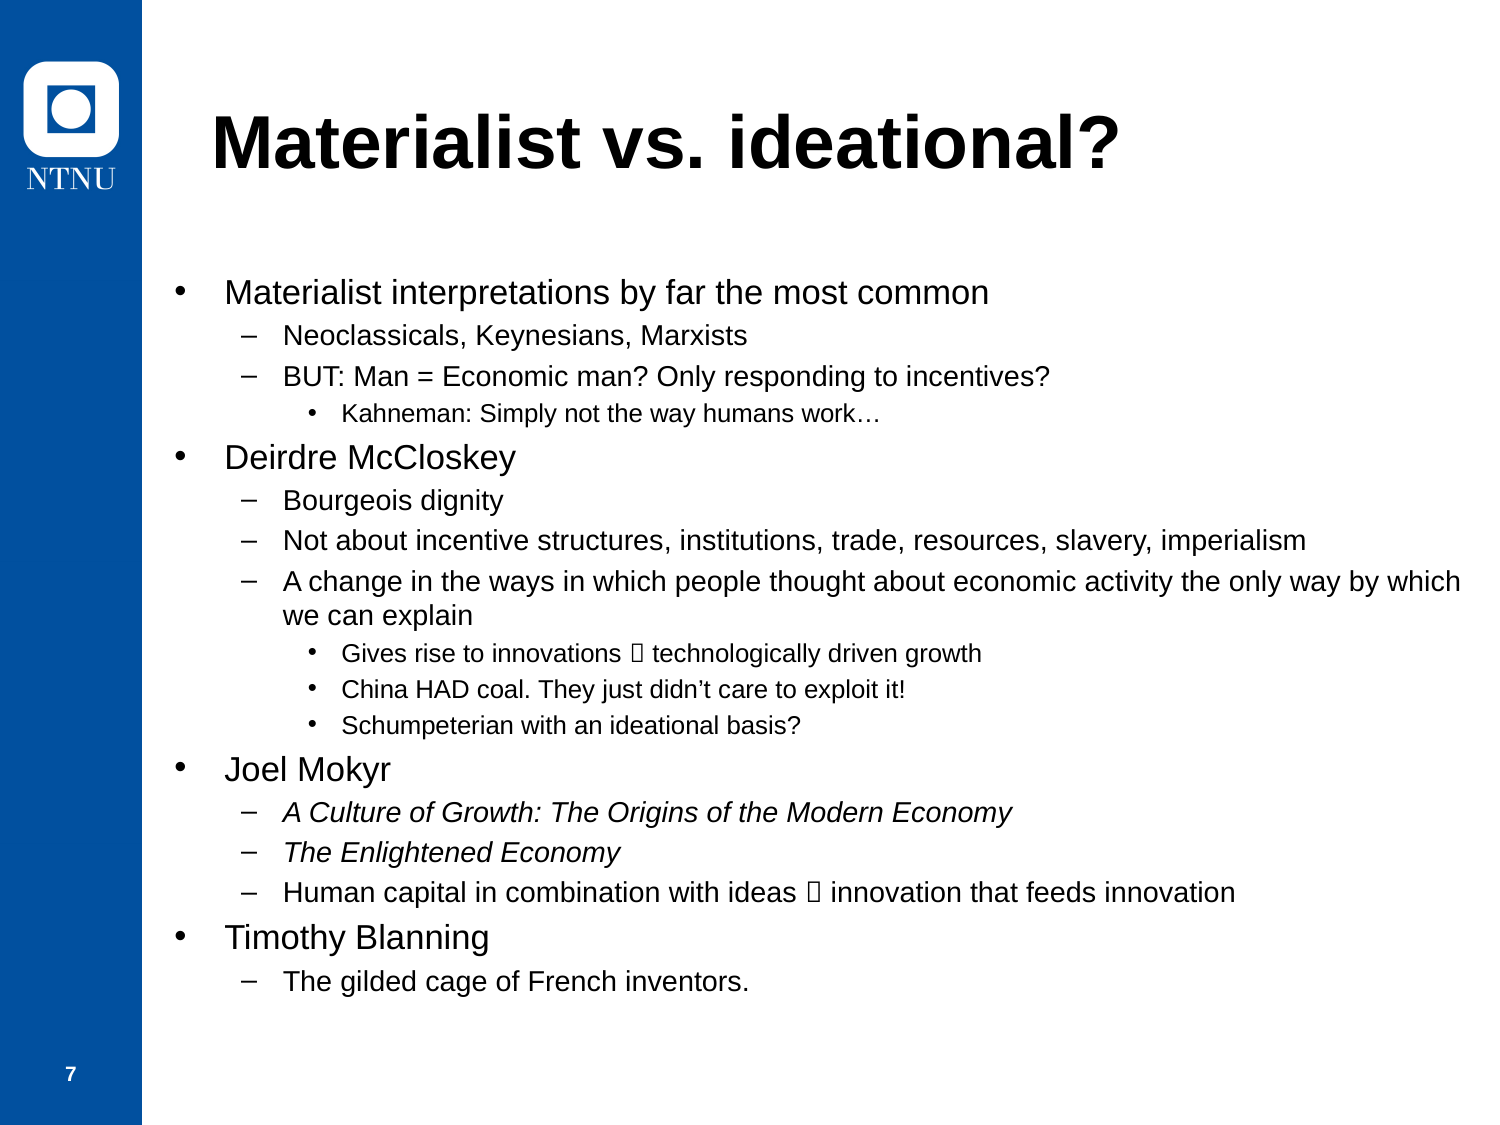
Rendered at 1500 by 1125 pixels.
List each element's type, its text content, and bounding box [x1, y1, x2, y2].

list Materialist interpretations by far the most common Neoclassicals, Keynesians, Marxists BUT: Man = Economic man? Only responding to incentives? Kahneman: Simply not the way humans work… Deirdre McCloskey Bourgeois dignity Not about incentive structures, institutions, trade, resources, slavery, imperialism A change in the ways in which people thought about economic activity the only way by which we can explain Gives rise to innovations  technologically driven growth China HAD coal. They just didn’t care to exploit it! Schumpeterian with an ideational basis? Joel Mokyr A Culture of Growth: The Origins of the Modern Economy The Enlightened Economy Human capital in combination with ideas  innovation that feeds innovation Timothy Blanning The gilded cage of French inventors. [159, 262, 1500, 1005]
picture [0, 0, 142, 1125]
title Materialist vs. ideational? [195, 45, 1412, 233]
